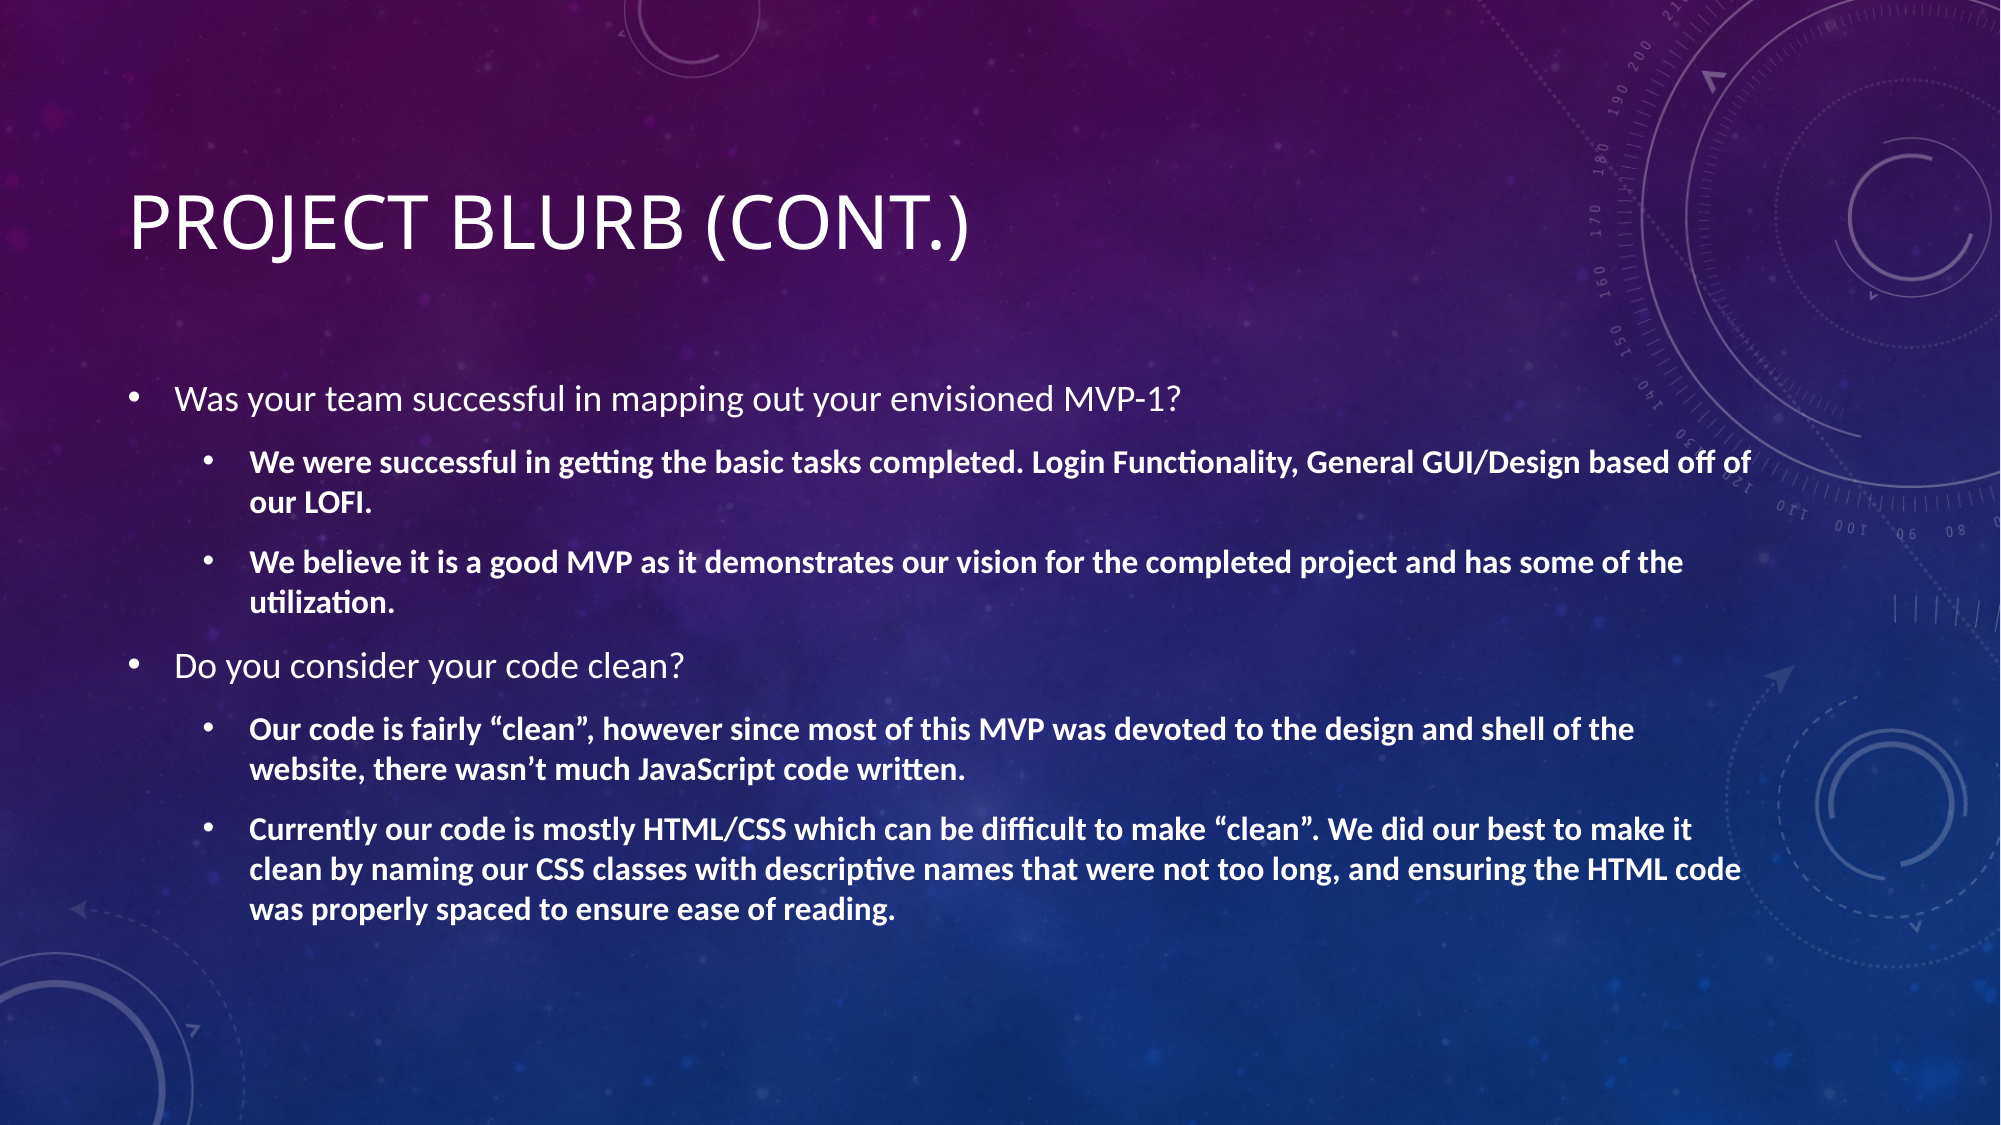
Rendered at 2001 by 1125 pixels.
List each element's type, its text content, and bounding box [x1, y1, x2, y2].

picture [0, 0, 2001, 1125]
title Project blurb (cont.) [112, 99, 1775, 339]
list Was your team successful in mapping out your envisioned MVP-1? We were successful in getting the basic tasks completed. Login Functionality, General GUI/Design based off of our LOFI. We believe it is a good MVP as it demonstrates our vision for the completed project and has some of the utilization. Do you consider your code clean? Our code is fairly “clean”, however since most of this MVP was devoted to the design and shell of the website, there wasn’t much JavaScript code written. Currently our code is mostly HTML/CSS which can be difficult to make “clean”. We did our best to make it clean by naming our CSS classes with descriptive names that were not too long, and ensuring the HTML code was properly spaced to ensure ease of reading. [112, 351, 1775, 950]
